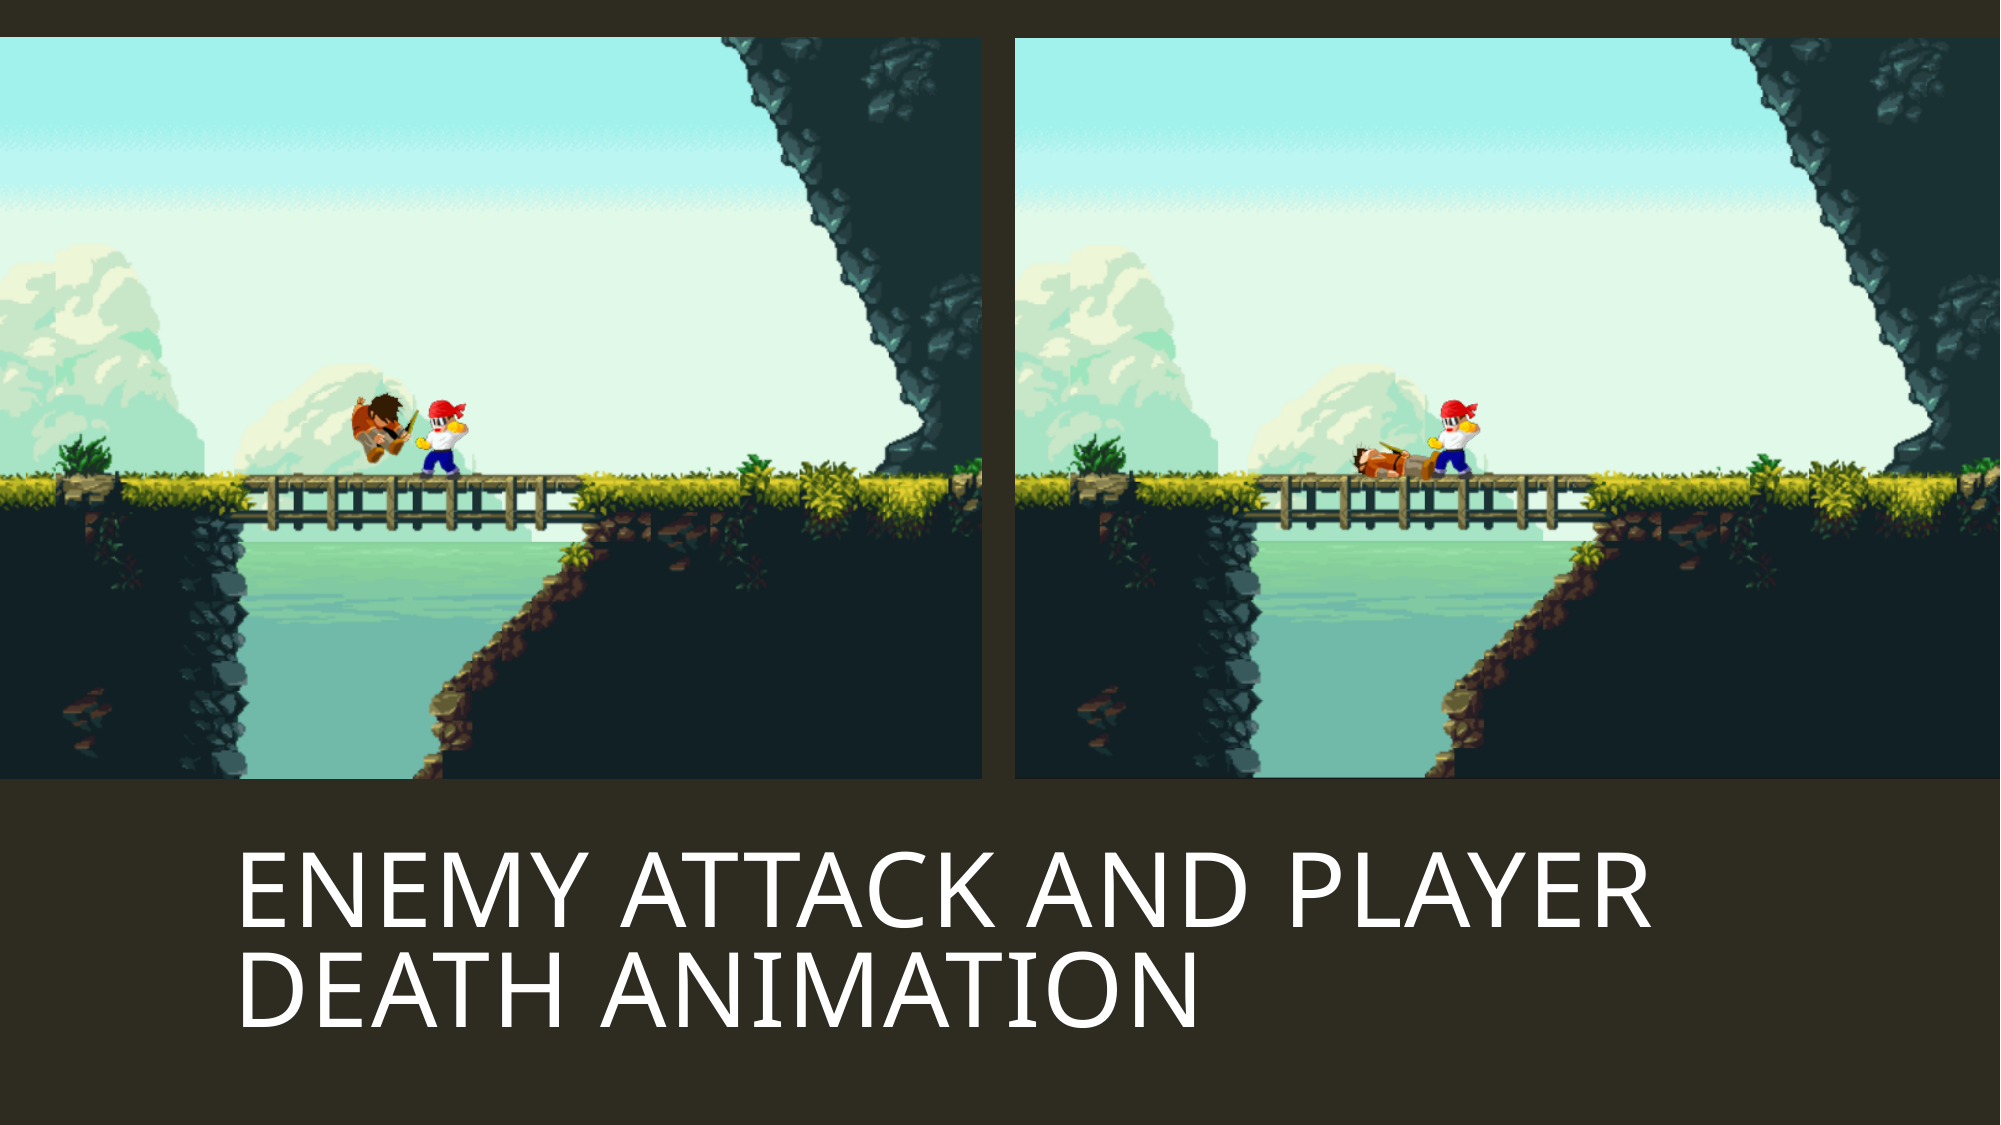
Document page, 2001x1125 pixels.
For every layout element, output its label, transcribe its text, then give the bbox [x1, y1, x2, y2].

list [1015, 38, 2000, 779]
title Enemy attack and player death animation [218, 824, 1813, 1071]
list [0, 36, 982, 779]
